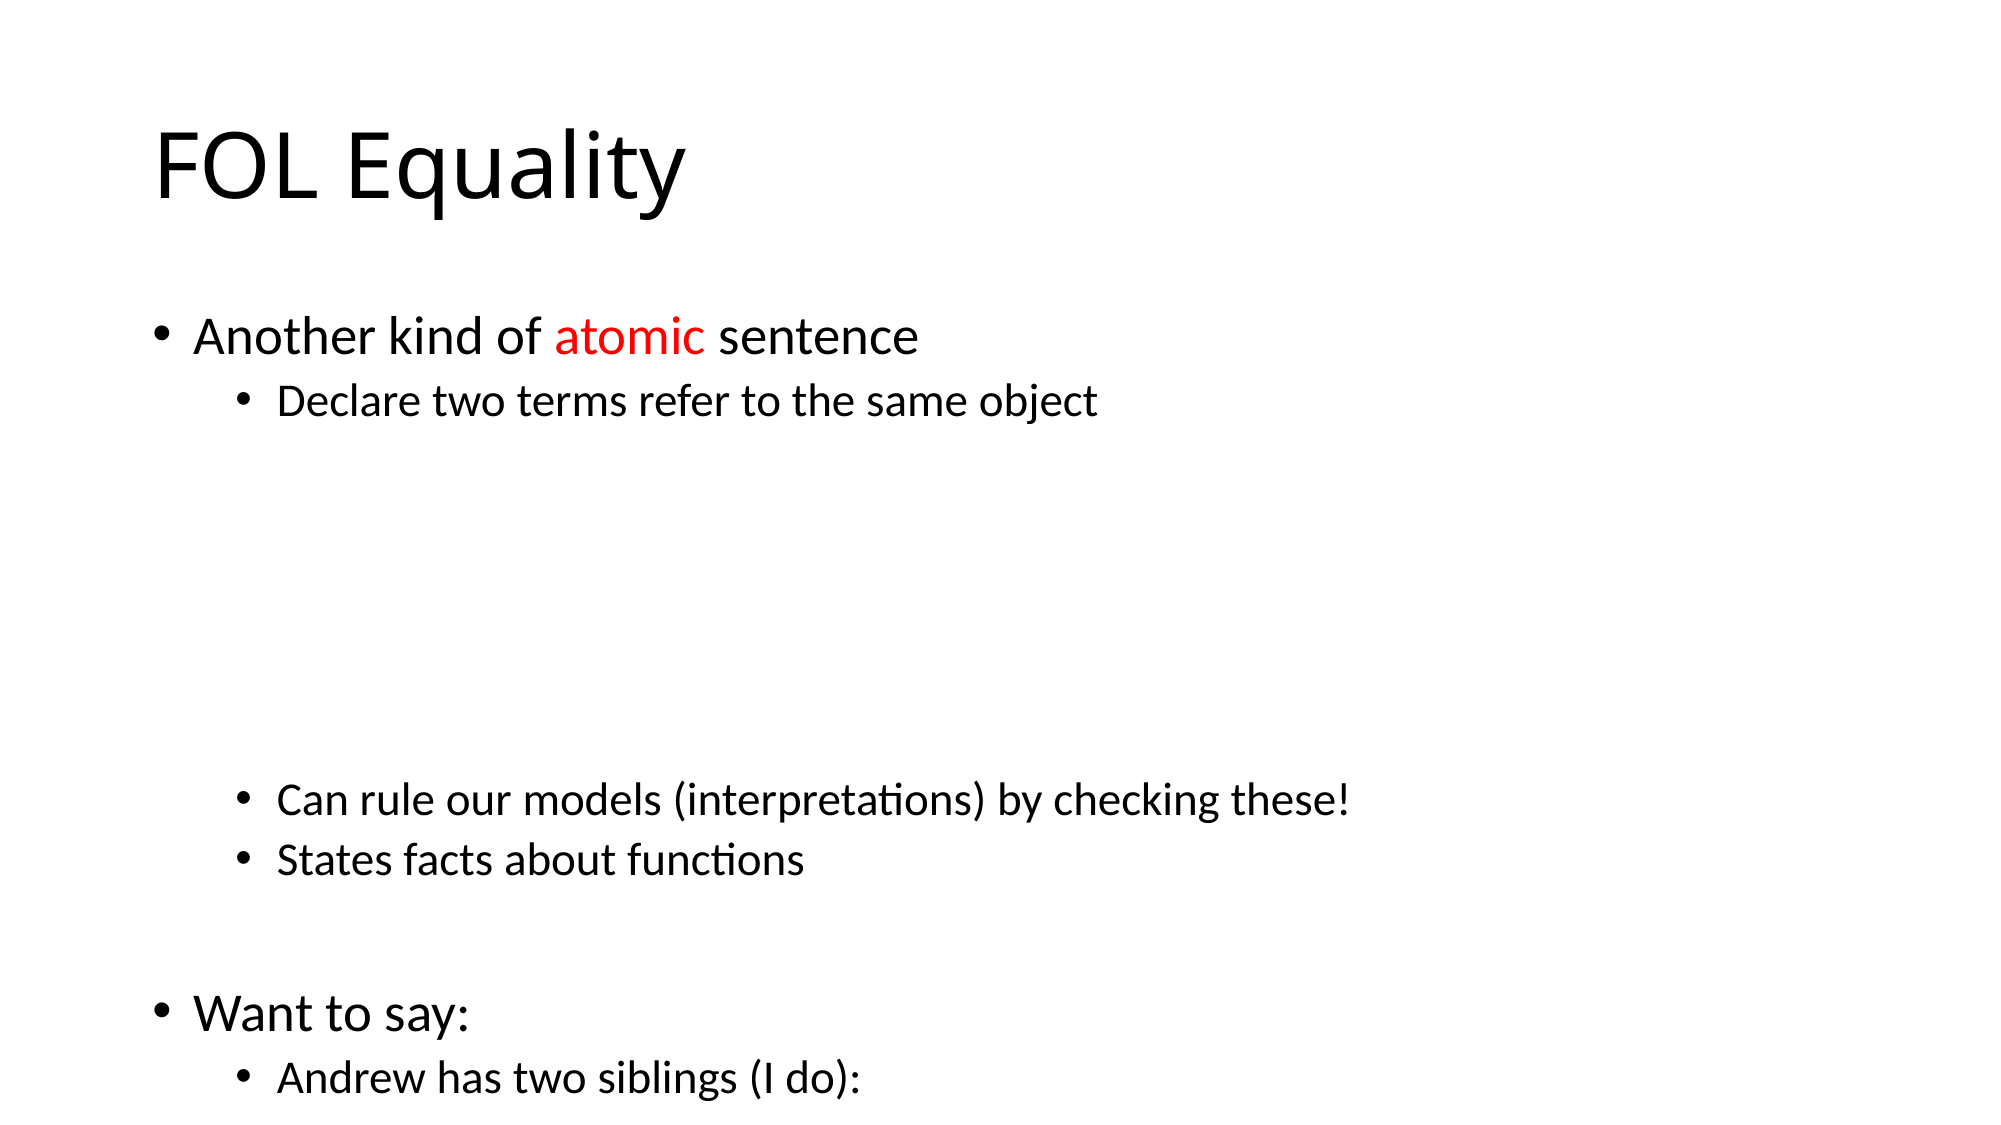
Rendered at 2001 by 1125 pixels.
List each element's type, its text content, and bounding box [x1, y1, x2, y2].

title FOL Equality [137, 59, 1863, 278]
